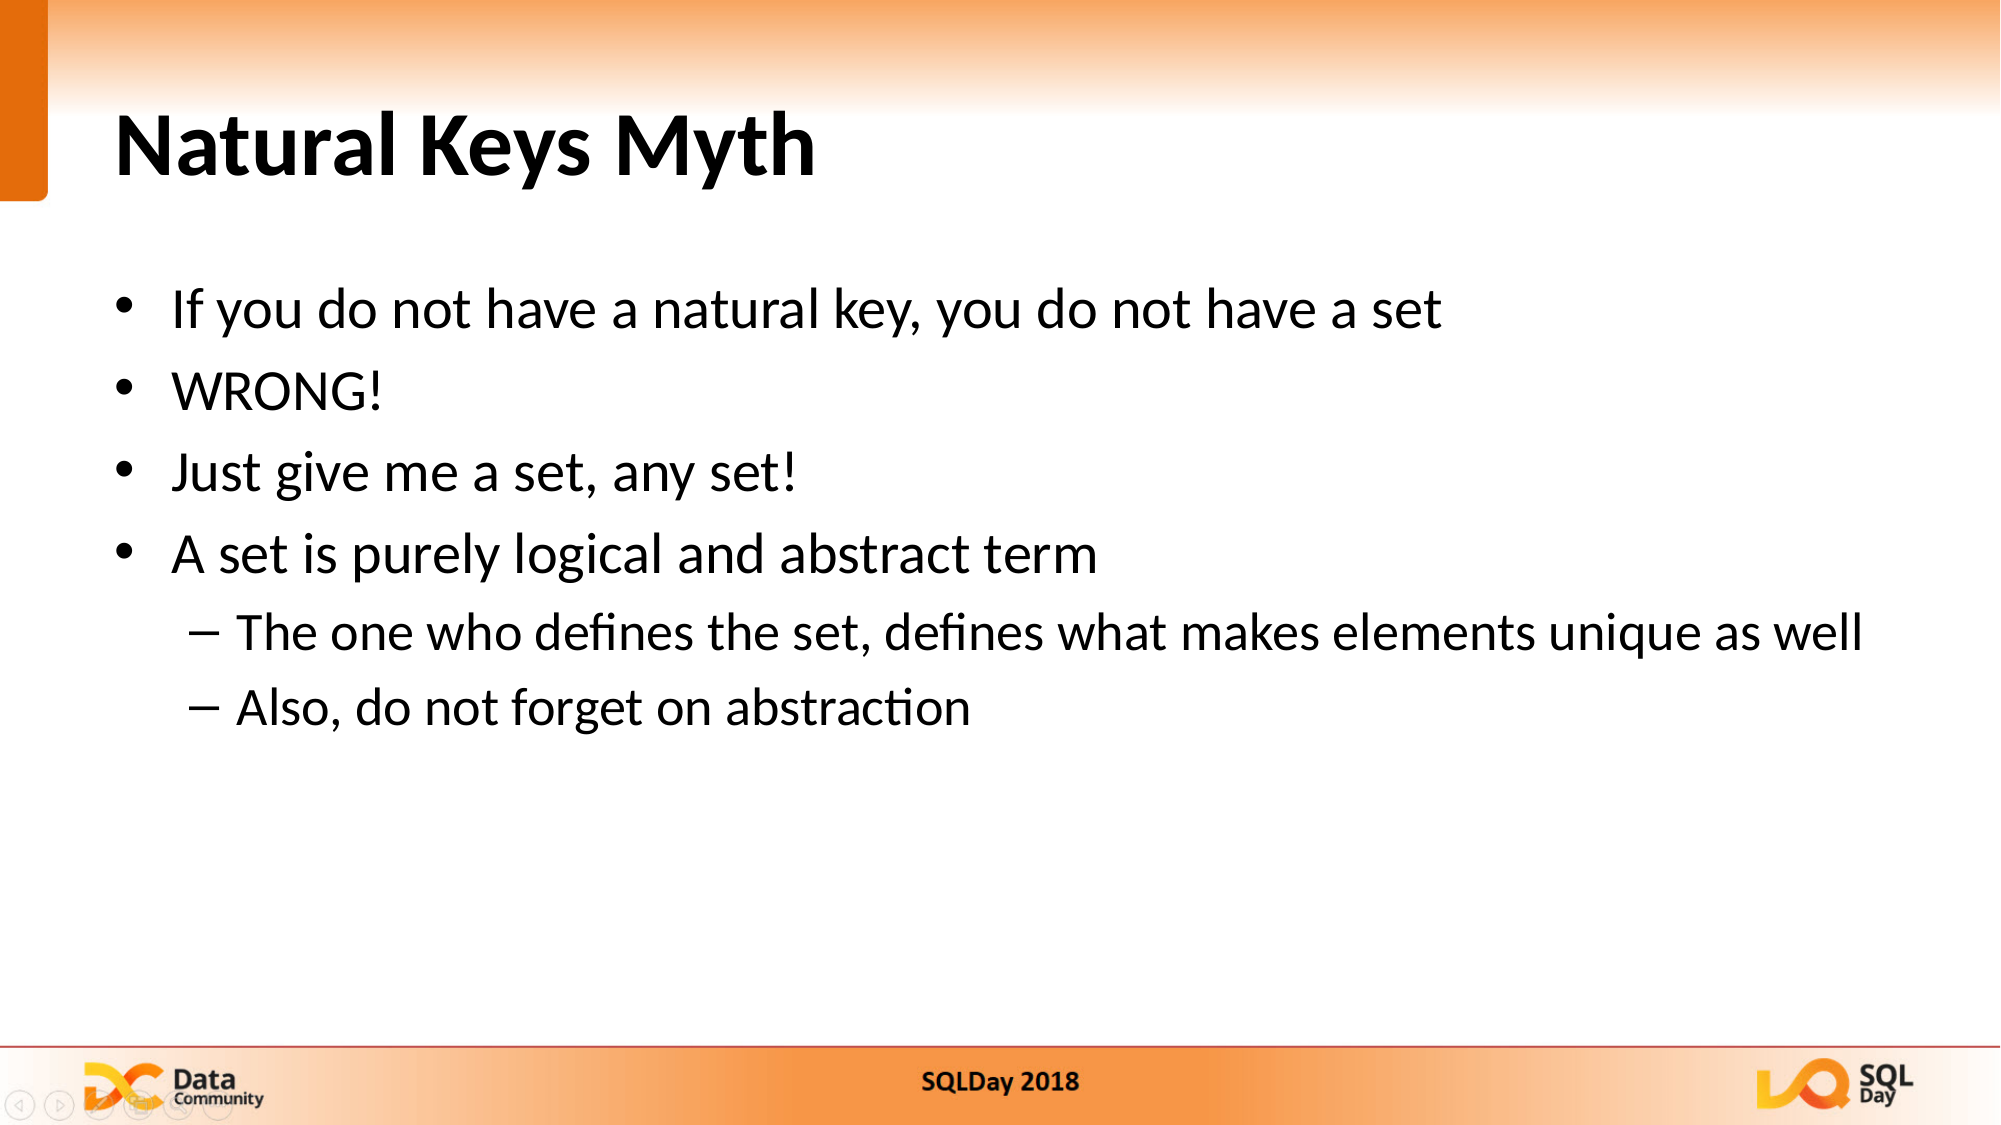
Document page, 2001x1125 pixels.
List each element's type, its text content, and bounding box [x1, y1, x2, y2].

list If you do not have a natural key, you do not have a set WRONG! Just give me a set, any set! A set is purely logical and abstract term The one who defines the set, defines what makes elements unique as well Also, do not forget on abstraction [99, 262, 1900, 1005]
title Natural Keys Myth [99, 45, 1900, 233]
picture [0, 0, 2001, 1125]
